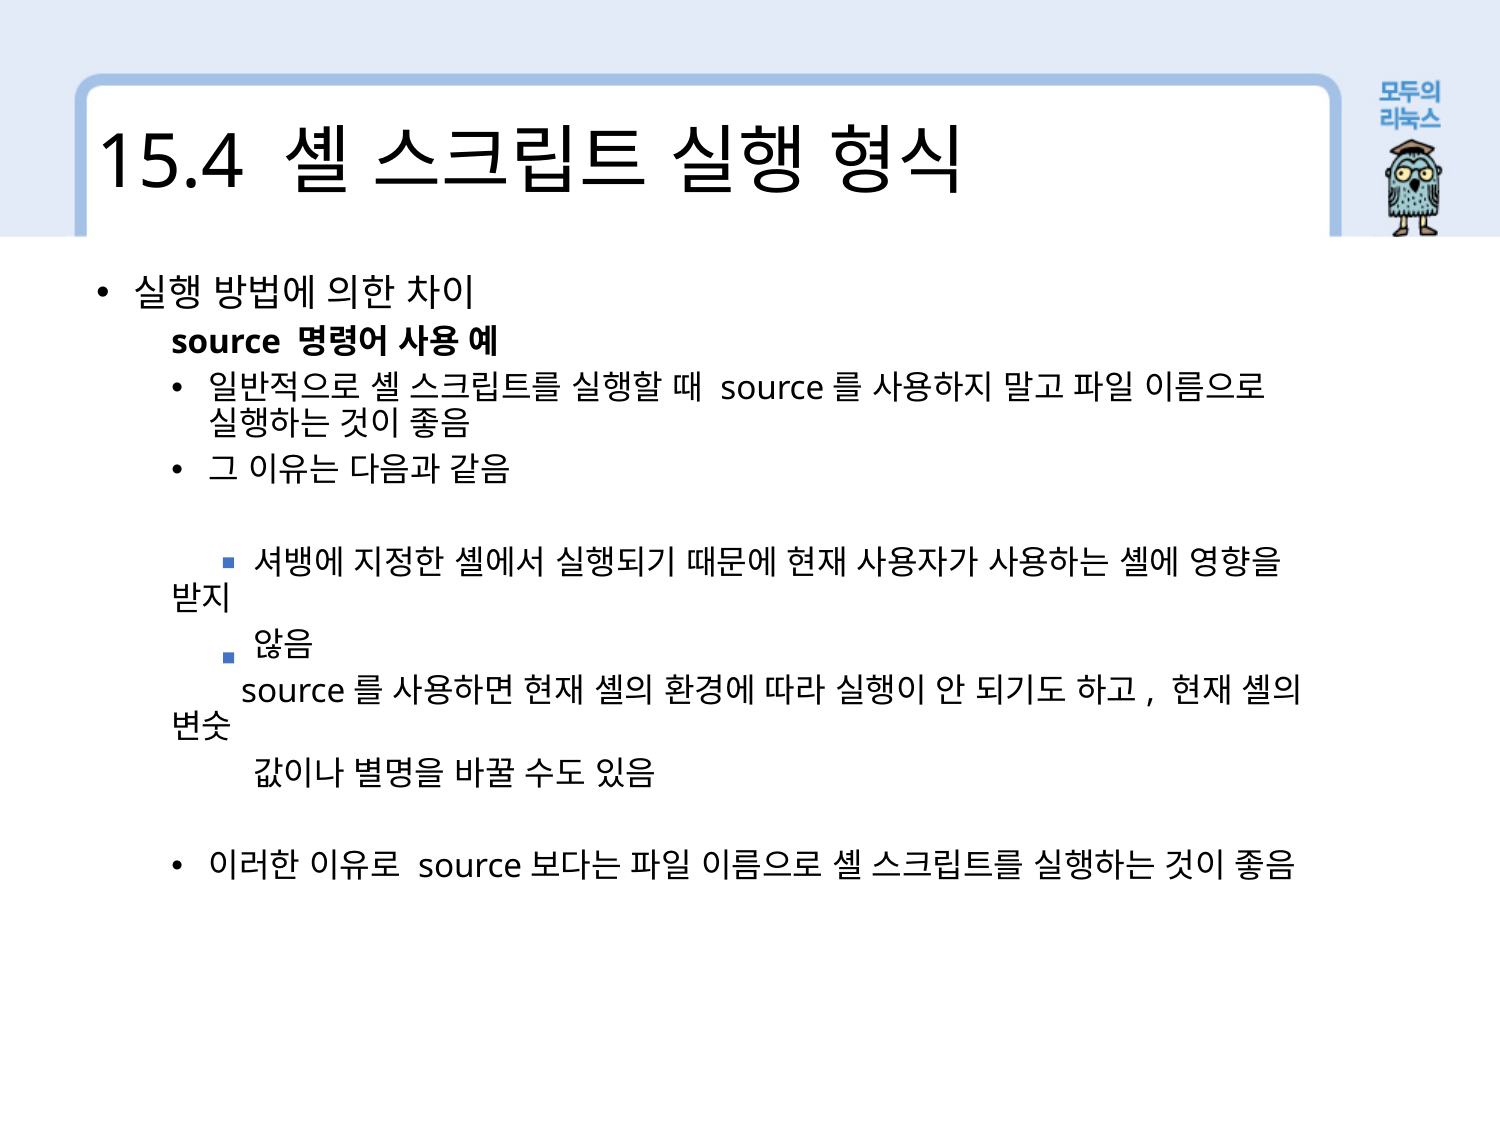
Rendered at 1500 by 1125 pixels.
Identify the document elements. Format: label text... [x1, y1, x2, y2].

text_box [222, 651, 235, 664]
picture [0, 0, 1500, 1125]
text_box 15.4 셸 스크립트 실행 형식 [81, 115, 1335, 221]
text_box [222, 556, 235, 569]
text_box 실행 방법에 의한 차이 source 명령어 사용 예 일반적으로 셸 스크립트를 실행할 때 source를 사용하지 말고 파일 이름으로 실행하는 것이 좋음 그 이유는 다음과 같음 셔뱅에 지정한 셸에서 실행되기 때문에 현재 사용자가 사용하는 셸에 영향을 받지 않음 source를 사용하면 현재 셸의 환경에 따라 실행이 안 되기도 하고, 현재 셸의 변숫 값이나 별명을 바꿀 수도 있음 이러한 이유로 source보다는 파일 이름으로 셸 스크립트를 실행하는 것이 좋음 [81, 266, 1359, 1024]
